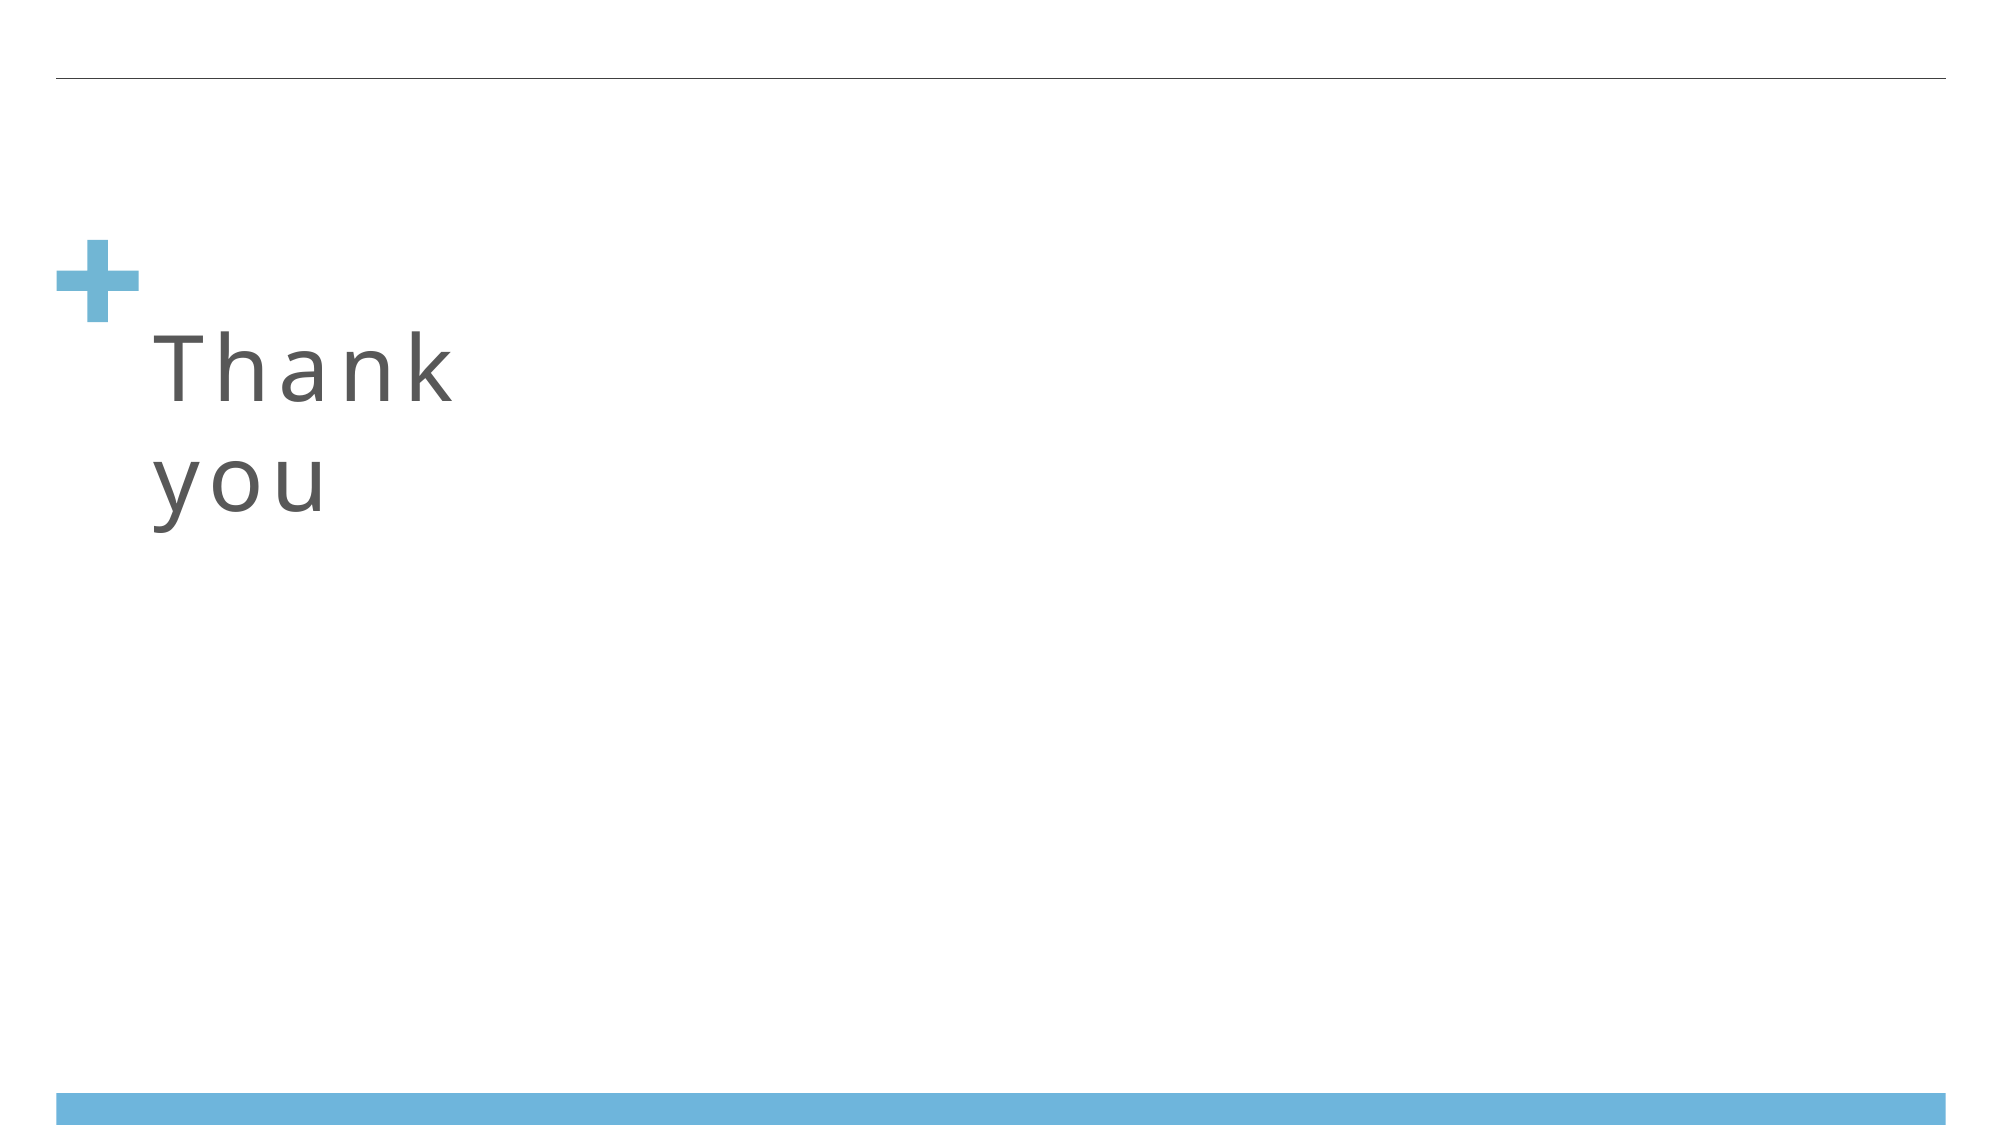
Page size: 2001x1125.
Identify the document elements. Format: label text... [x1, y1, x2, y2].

title Thank you [151, 307, 616, 530]
text_box [56, 239, 139, 323]
text_box [56, 1093, 1946, 1125]
